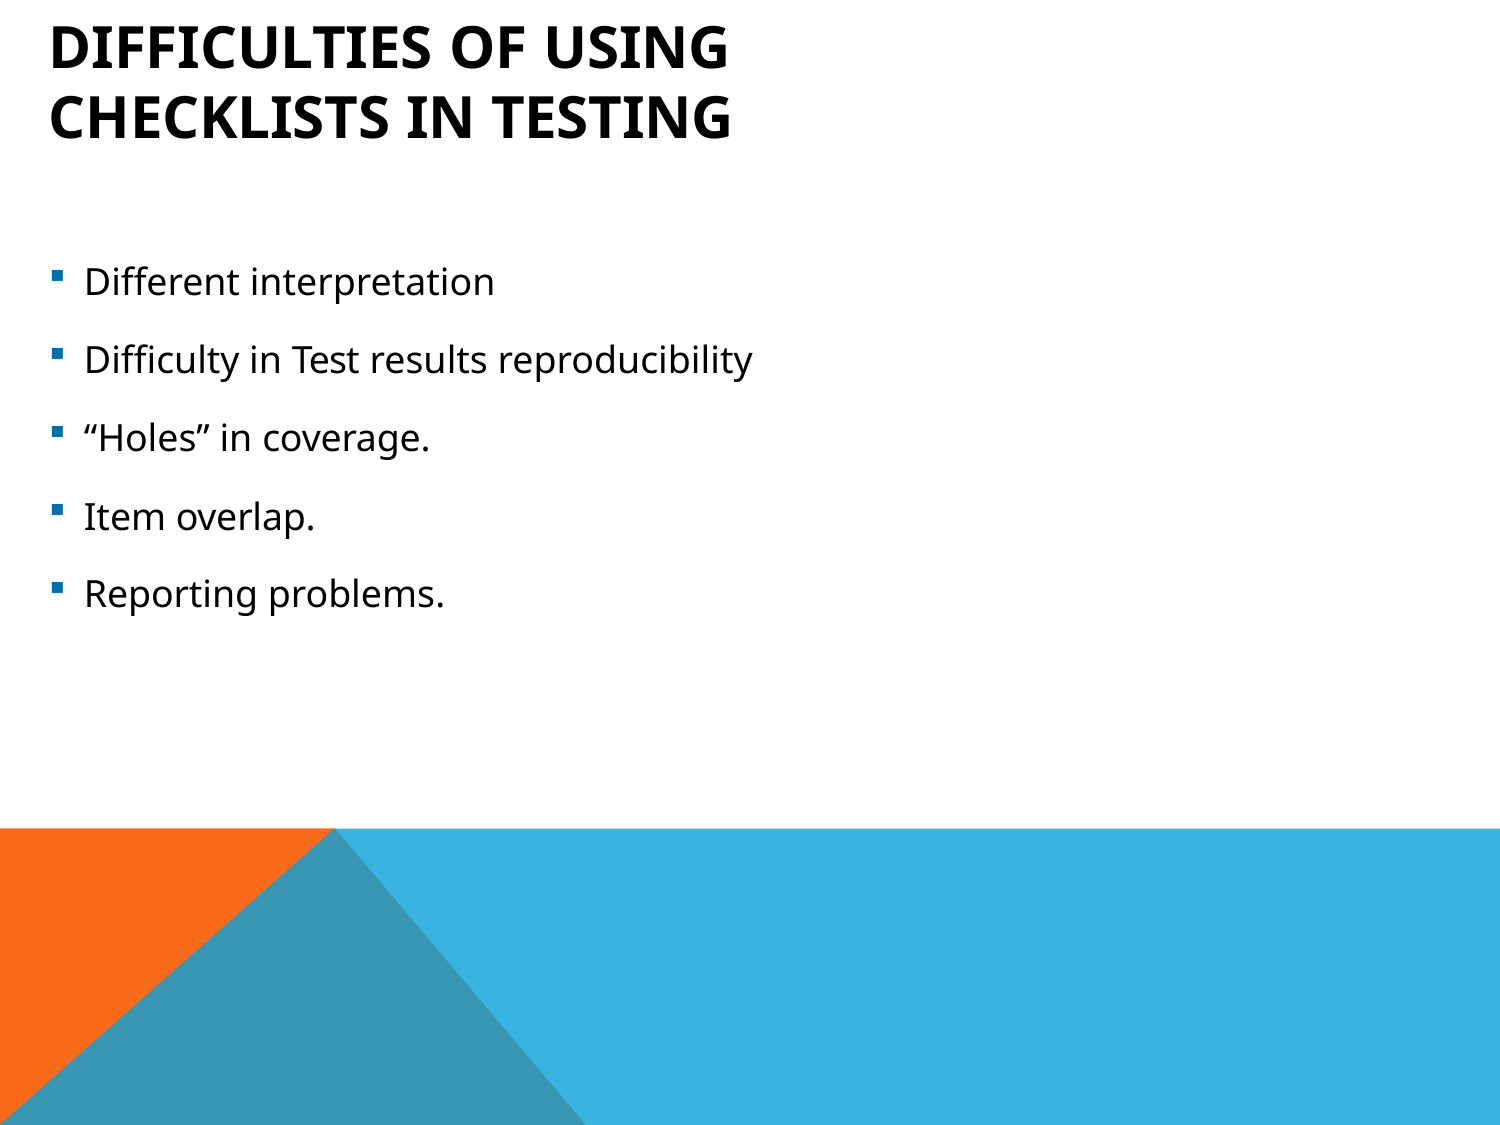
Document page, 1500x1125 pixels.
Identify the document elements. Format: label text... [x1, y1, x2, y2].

title Difficulties of using checklists in testing [46, 0, 987, 174]
text_box Different interpretation Difficulty in Test results reproducibility “Holes” in coverage. Item overlap. Reporting problems. [46, 256, 812, 616]
